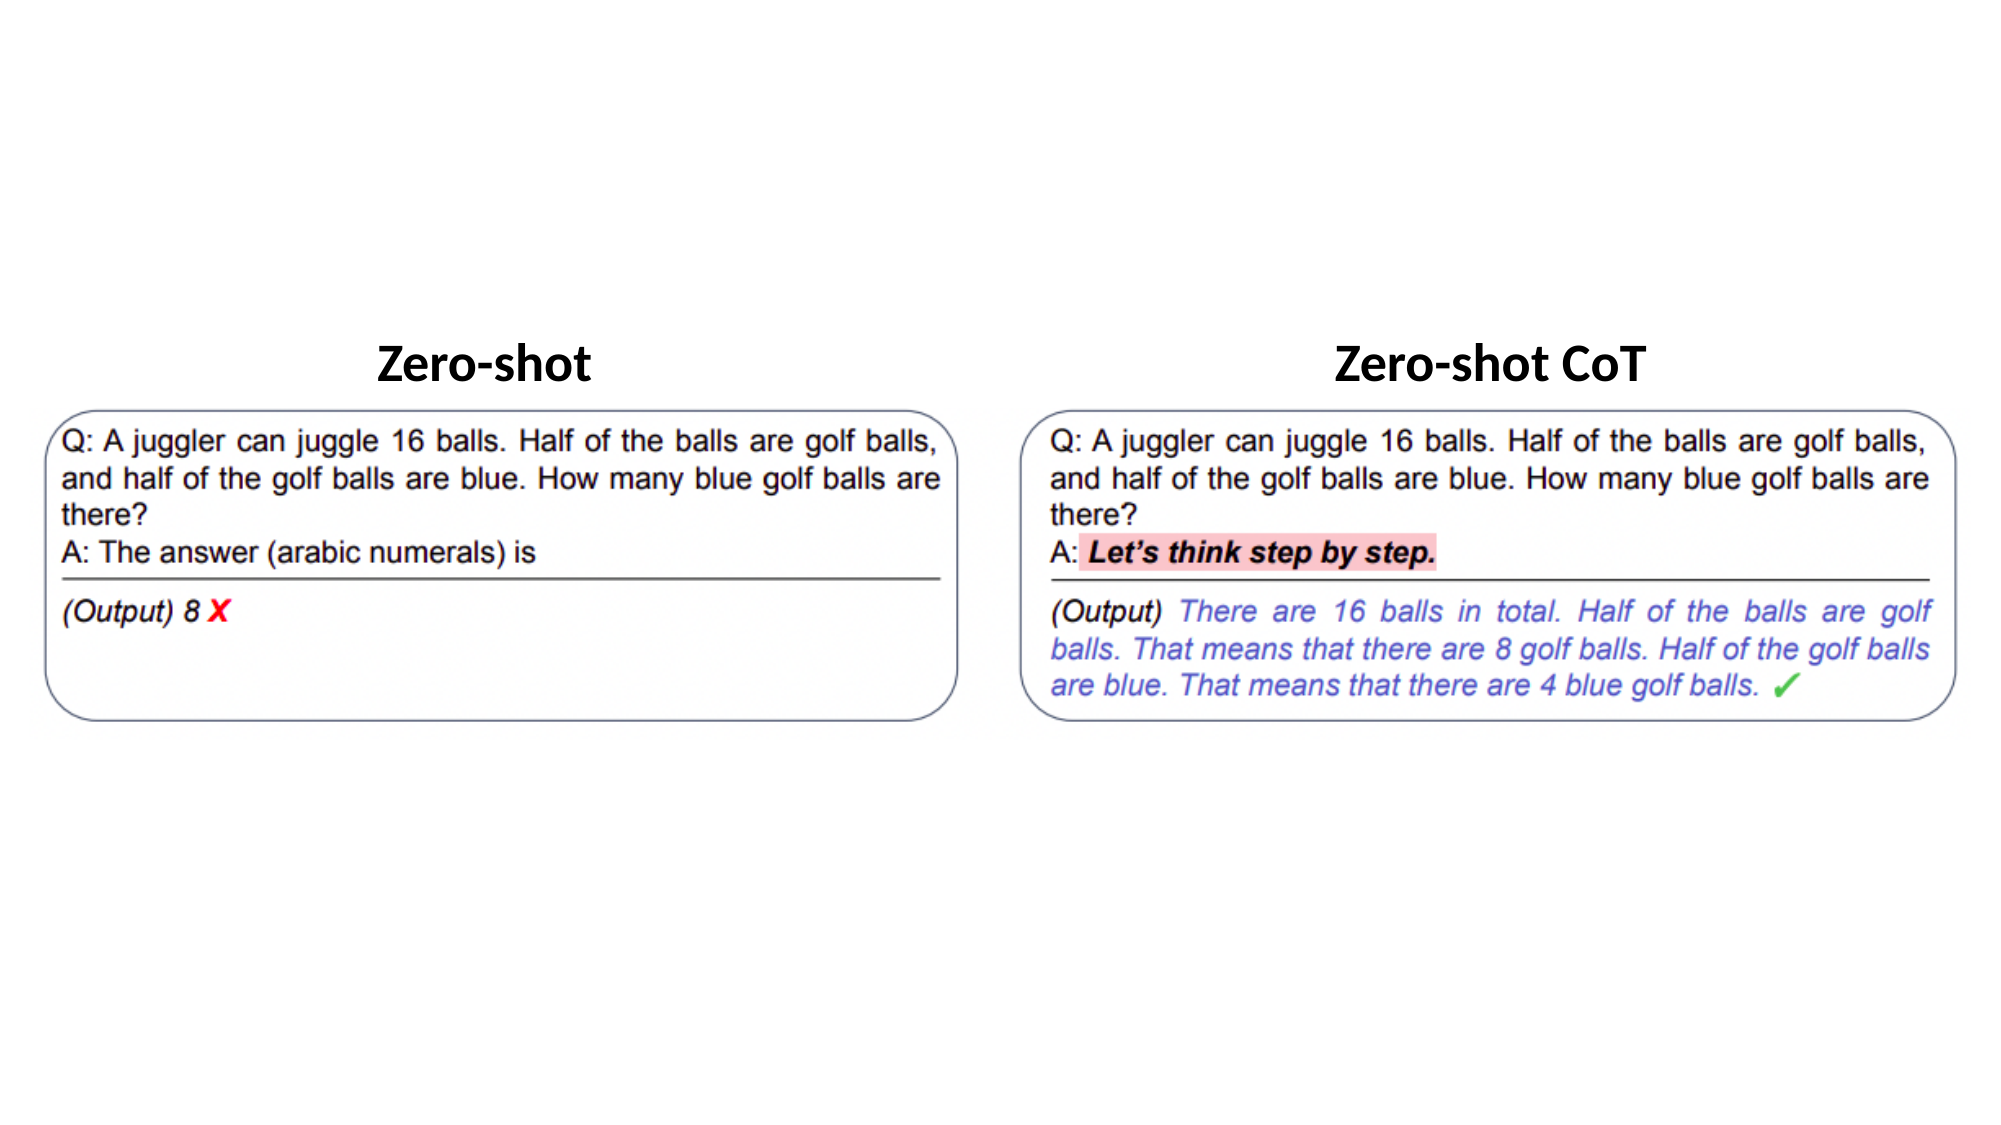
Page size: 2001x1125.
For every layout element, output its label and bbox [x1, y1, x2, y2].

text_box [13, 271, 1988, 801]
